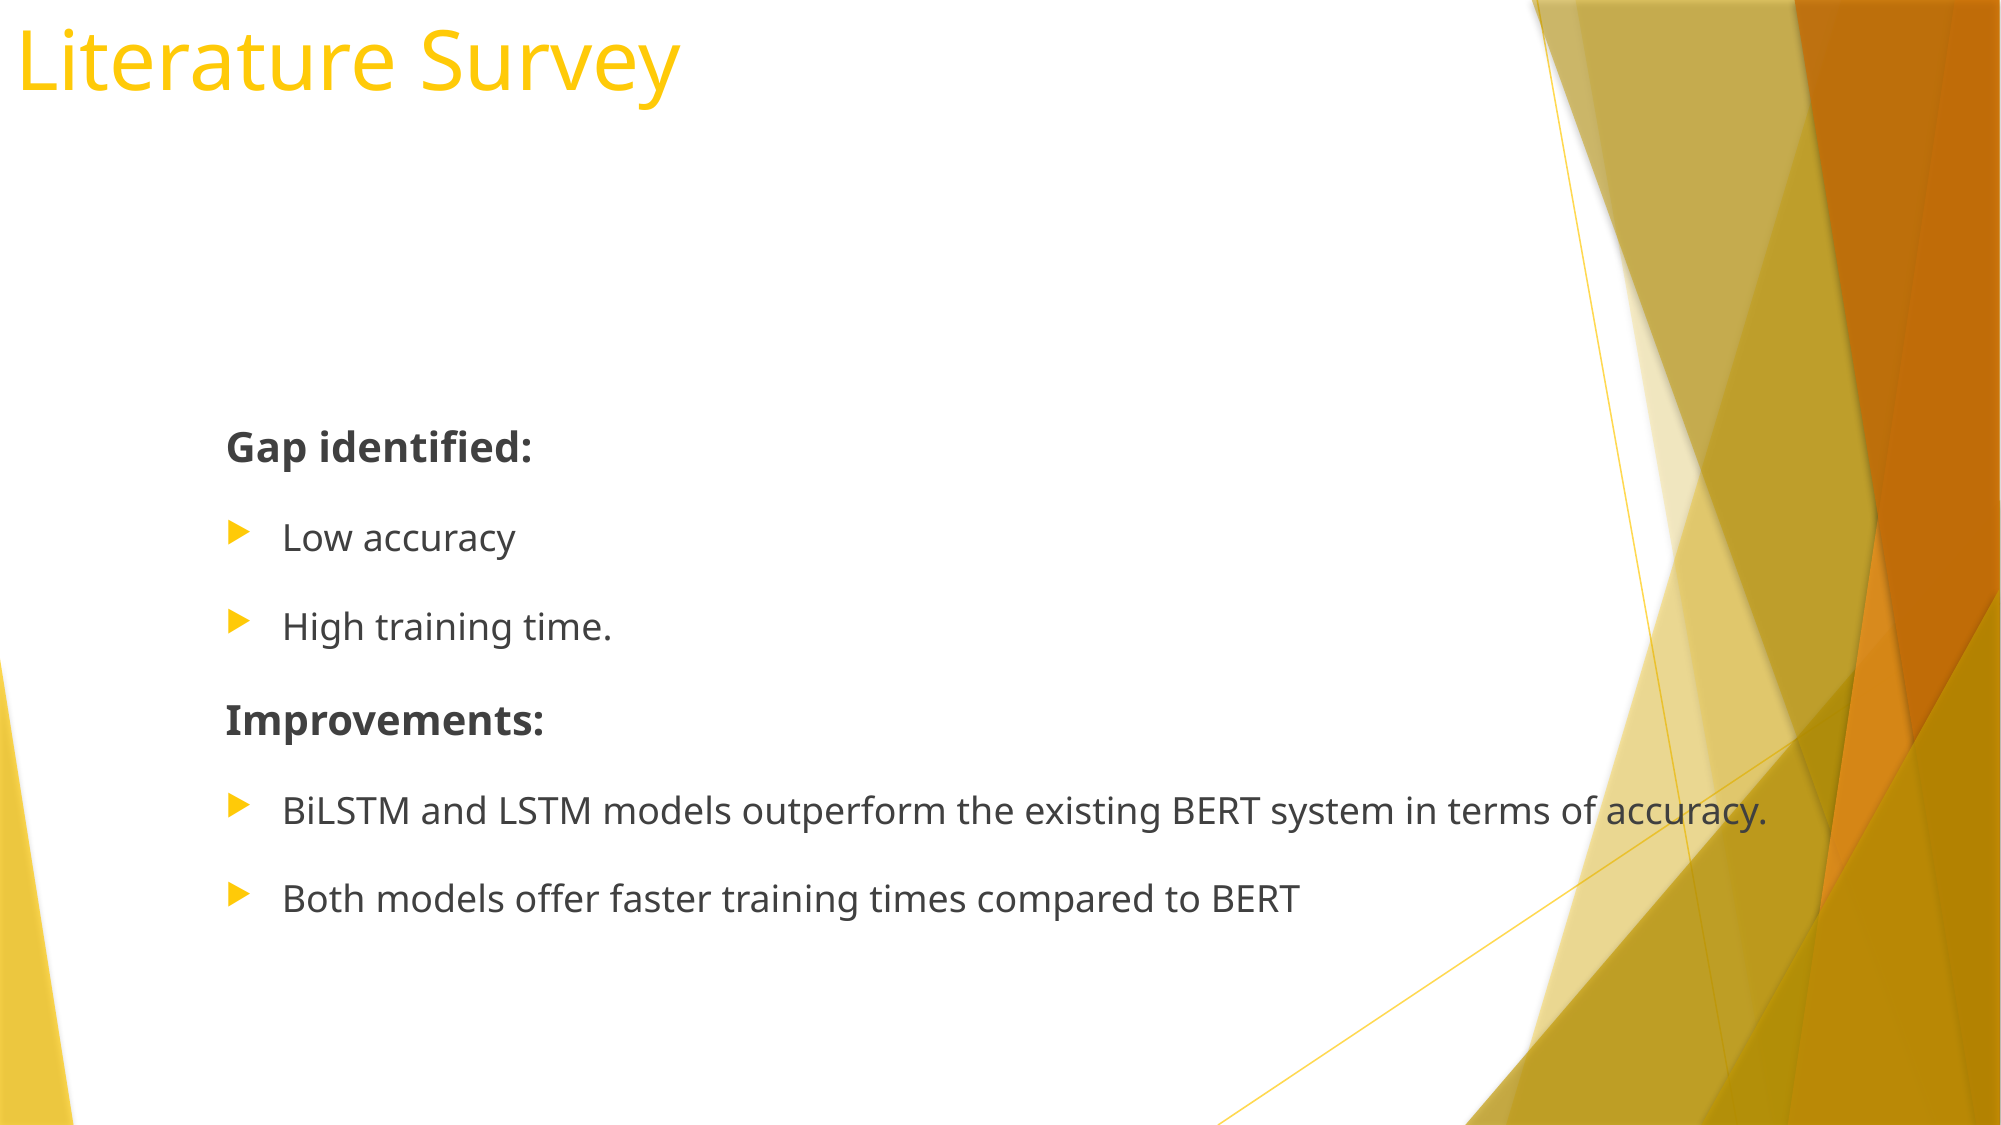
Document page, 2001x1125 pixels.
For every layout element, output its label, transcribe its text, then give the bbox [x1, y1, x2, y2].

list Gap identified: Low accuracy High training time. Improvements: BiLSTM and LSTM models outperform the existing BERT system in terms of accuracy. Both models offer faster training times compared to BERT [210, 388, 1845, 1025]
title Literature Survey [0, 0, 765, 217]
